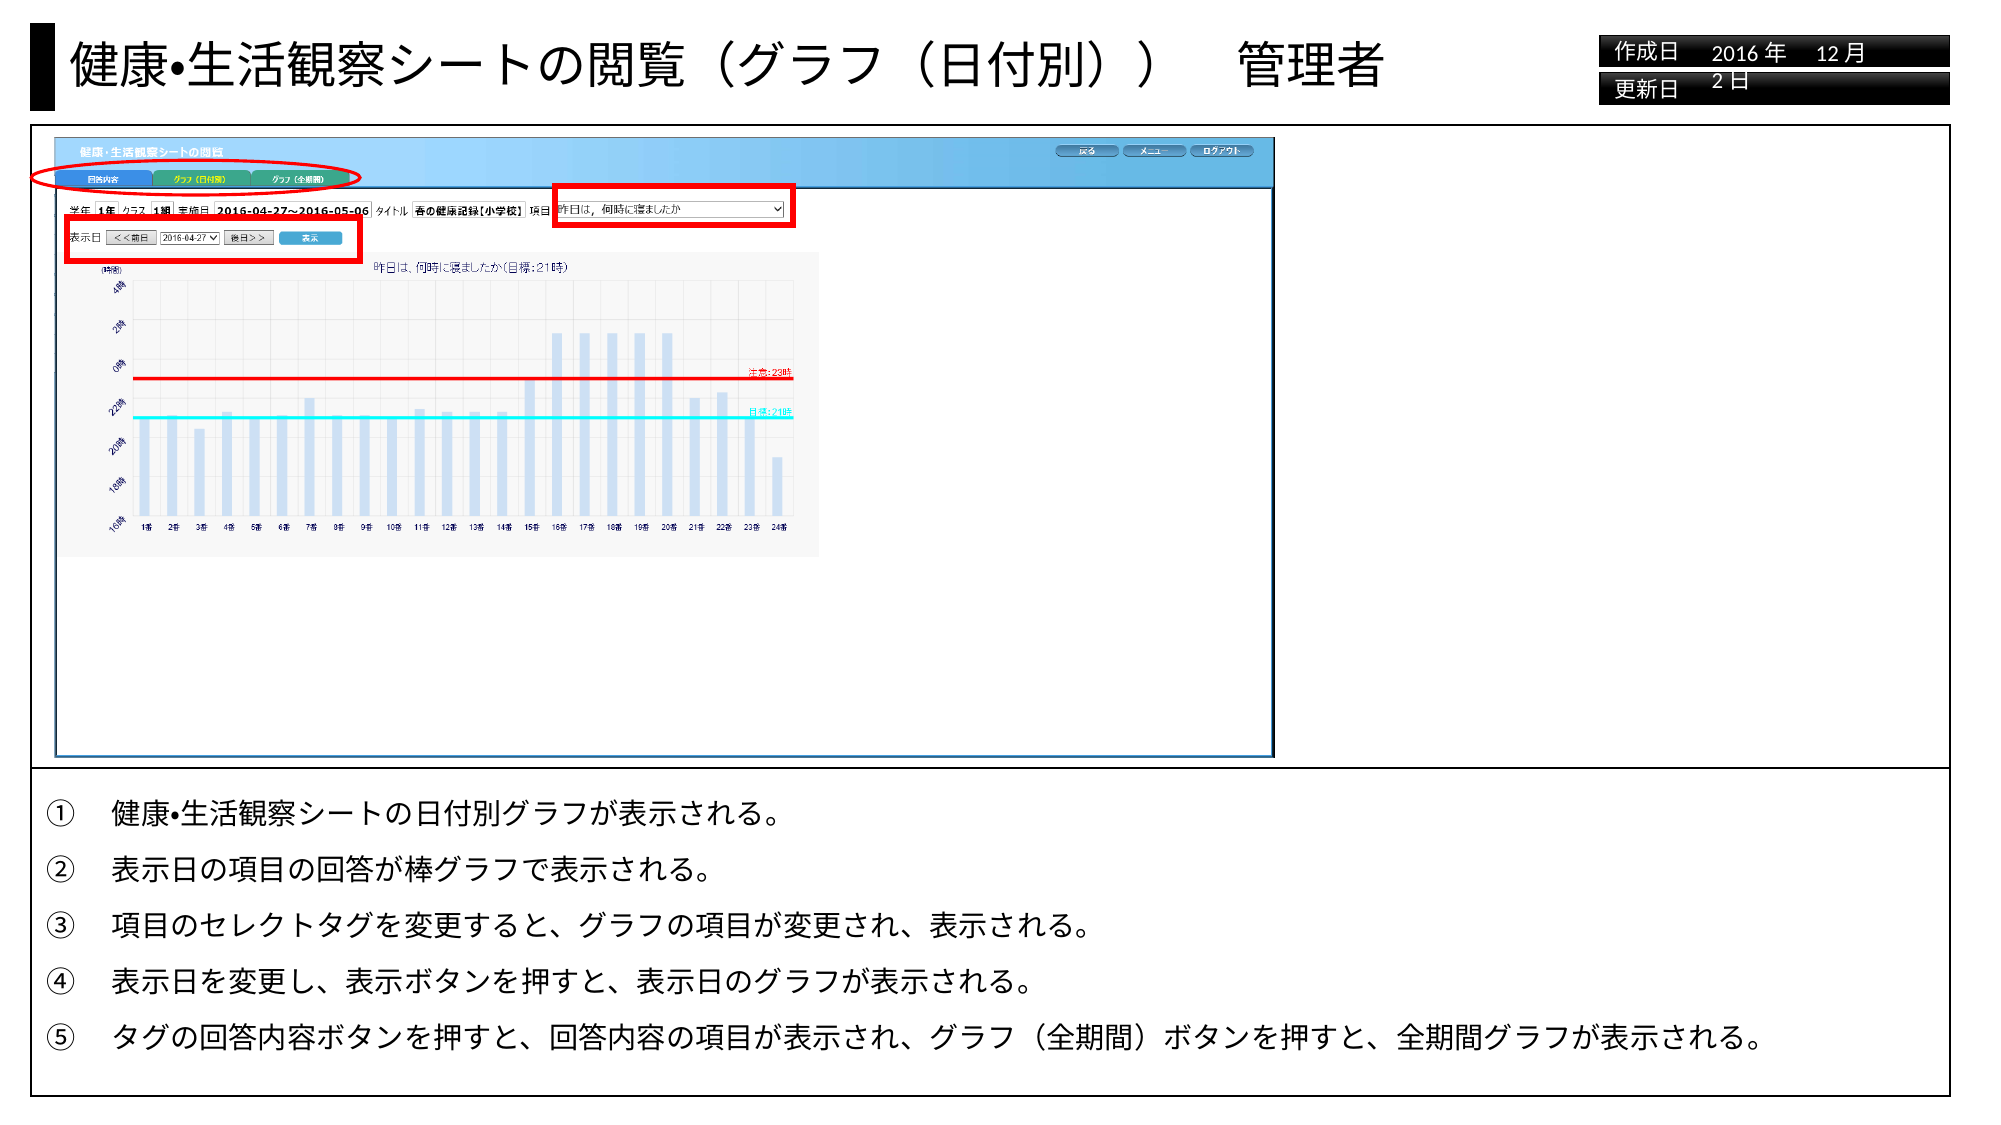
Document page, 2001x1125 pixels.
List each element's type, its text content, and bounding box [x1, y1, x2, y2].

picture [54, 137, 1275, 758]
text_box 2016年 12月 2日 [1696, 30, 1923, 101]
text_box [30, 167, 54, 188]
title 健康・生活観察シートの閲覧（グラフ（日付別）） 管理者 [54, 24, 1586, 111]
list ① 健康・生活観察シートの日付別グラフが表示される。 ② 表示日の項目の回答が棒グラフで表示される。 ③ 項目のセレクトタグを変更すると、グラフの項目が変更され、表示される。 ④ 表示日を変更し、表示ボタンを押すと、表示日のグラフが表示される。 ⑤ タグの回答内容ボタンを押すと、回答内容の項目が表示され、グラフ（全期間）ボタンを押すと、全期間グラフが表示される。 [31, 787, 1950, 1095]
